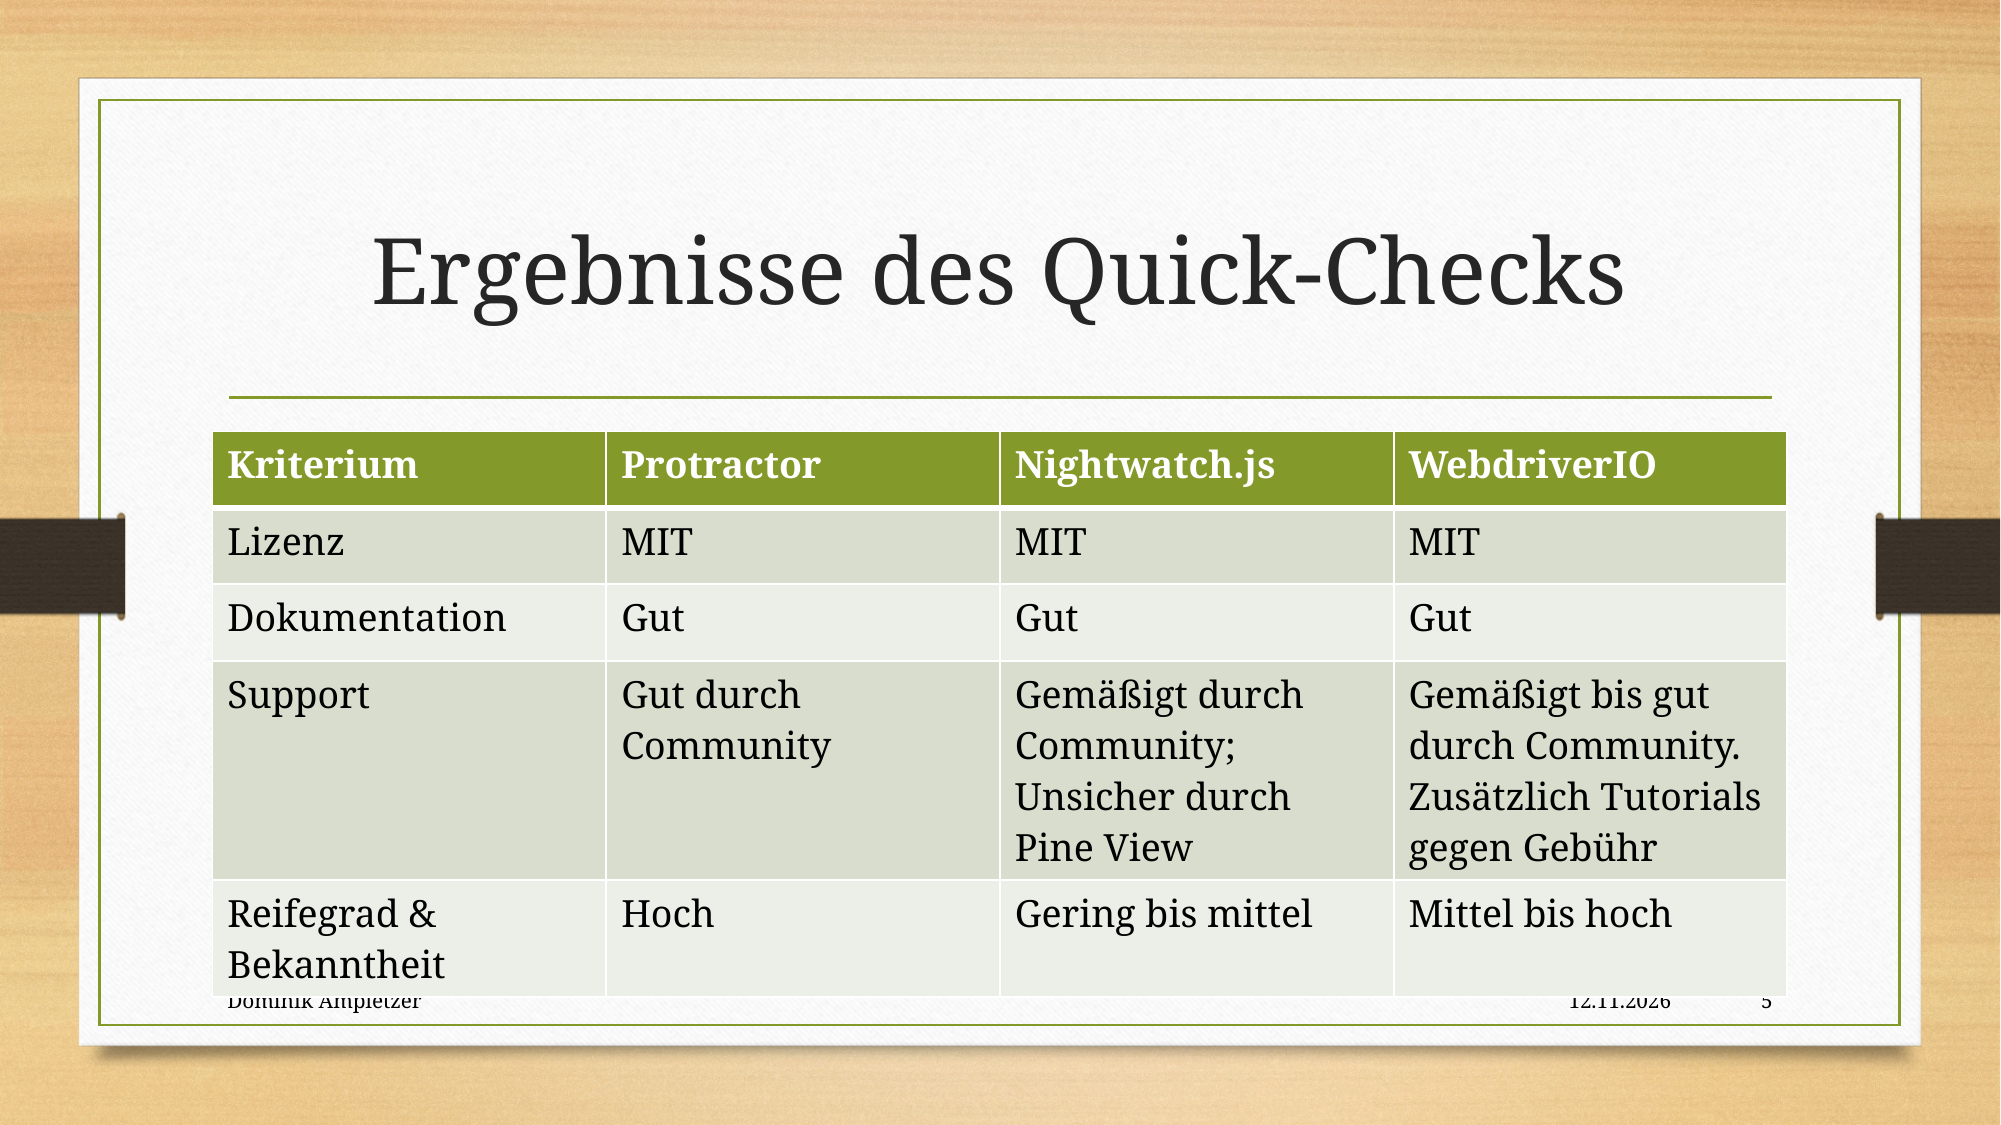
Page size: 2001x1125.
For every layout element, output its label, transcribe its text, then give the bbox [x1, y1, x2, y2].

table_cell Dokumentation [213, 585, 605, 660]
table_header Kriterium [213, 432, 605, 505]
table_cell Support [213, 662, 605, 879]
table_cell Reifegrad & Bekanntheit [213, 881, 605, 979]
table_cell Gemäßigt durch Community; Unsicher durch Pine View [1001, 662, 1393, 879]
table_cell MIT [1001, 511, 1393, 583]
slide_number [1423, 979, 1686, 1025]
table_cell Gut [607, 585, 999, 660]
table_cell MIT [607, 511, 999, 583]
table_cell Hoch [607, 881, 999, 979]
footer Dominik Ampletzer [212, 979, 1411, 1025]
table_cell Gering bis mittel [1001, 881, 1393, 979]
slide_number 5 [1698, 979, 1788, 1025]
table_cell Lizenz [213, 511, 605, 583]
table_cell Gut [1001, 585, 1393, 660]
title Ergebnisse des Quick-Checks [212, 161, 1788, 375]
table_header Nightwatch.js [1001, 432, 1393, 505]
table_cell Mittel bis hoch [1395, 881, 1786, 996]
table_header WebdriverIO [1395, 432, 1786, 505]
table_cell MIT [1395, 511, 1786, 583]
table_cell Gemäßigt bis gut durch Community. Zusätzlich Tutorials gegen Gebühr [1395, 662, 1786, 879]
table_header Protractor [607, 432, 999, 505]
table_cell Gut durch Community [607, 662, 999, 879]
picture [0, 0, 2001, 1125]
table_cell Gut [1395, 585, 1786, 660]
